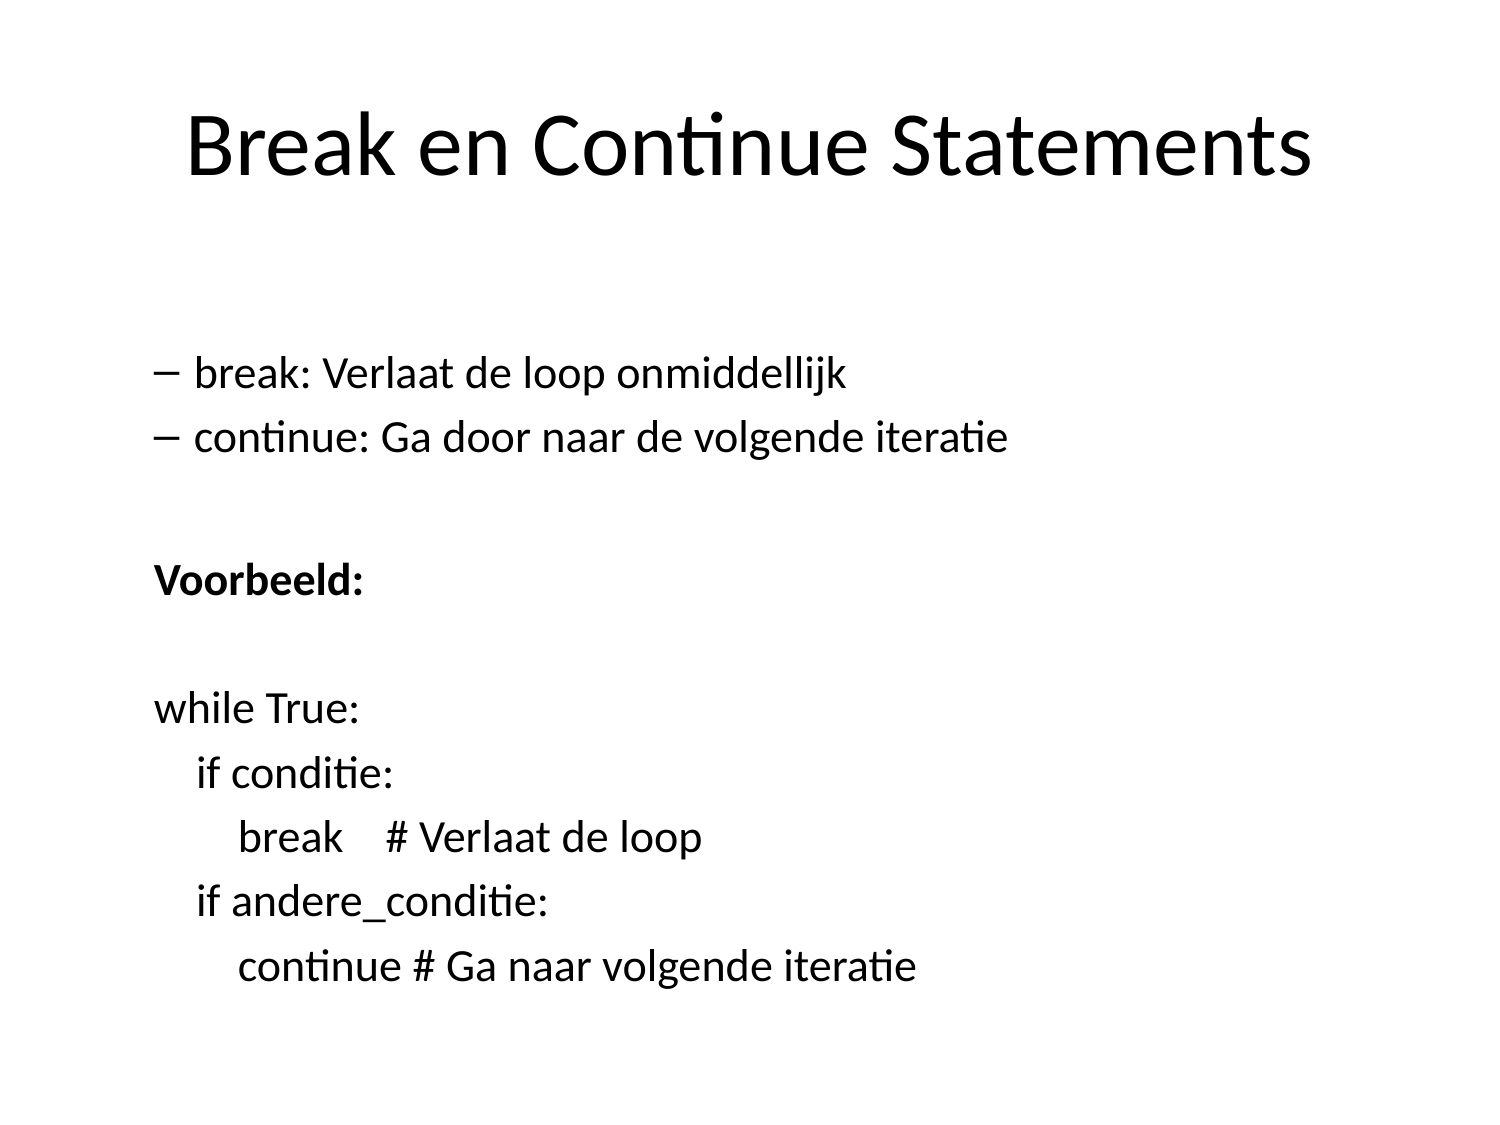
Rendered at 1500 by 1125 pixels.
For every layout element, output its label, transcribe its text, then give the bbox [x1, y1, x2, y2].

title Break en Continue Statements [75, 45, 1425, 233]
list break: Verlaat de loop onmiddellijk continue: Ga door naar de volgende iteratie Voorbeeld: while True: if conditie: break # Verlaat de loop if andere_conditie: continue # Ga naar volgende iteratie [75, 262, 1425, 1005]
